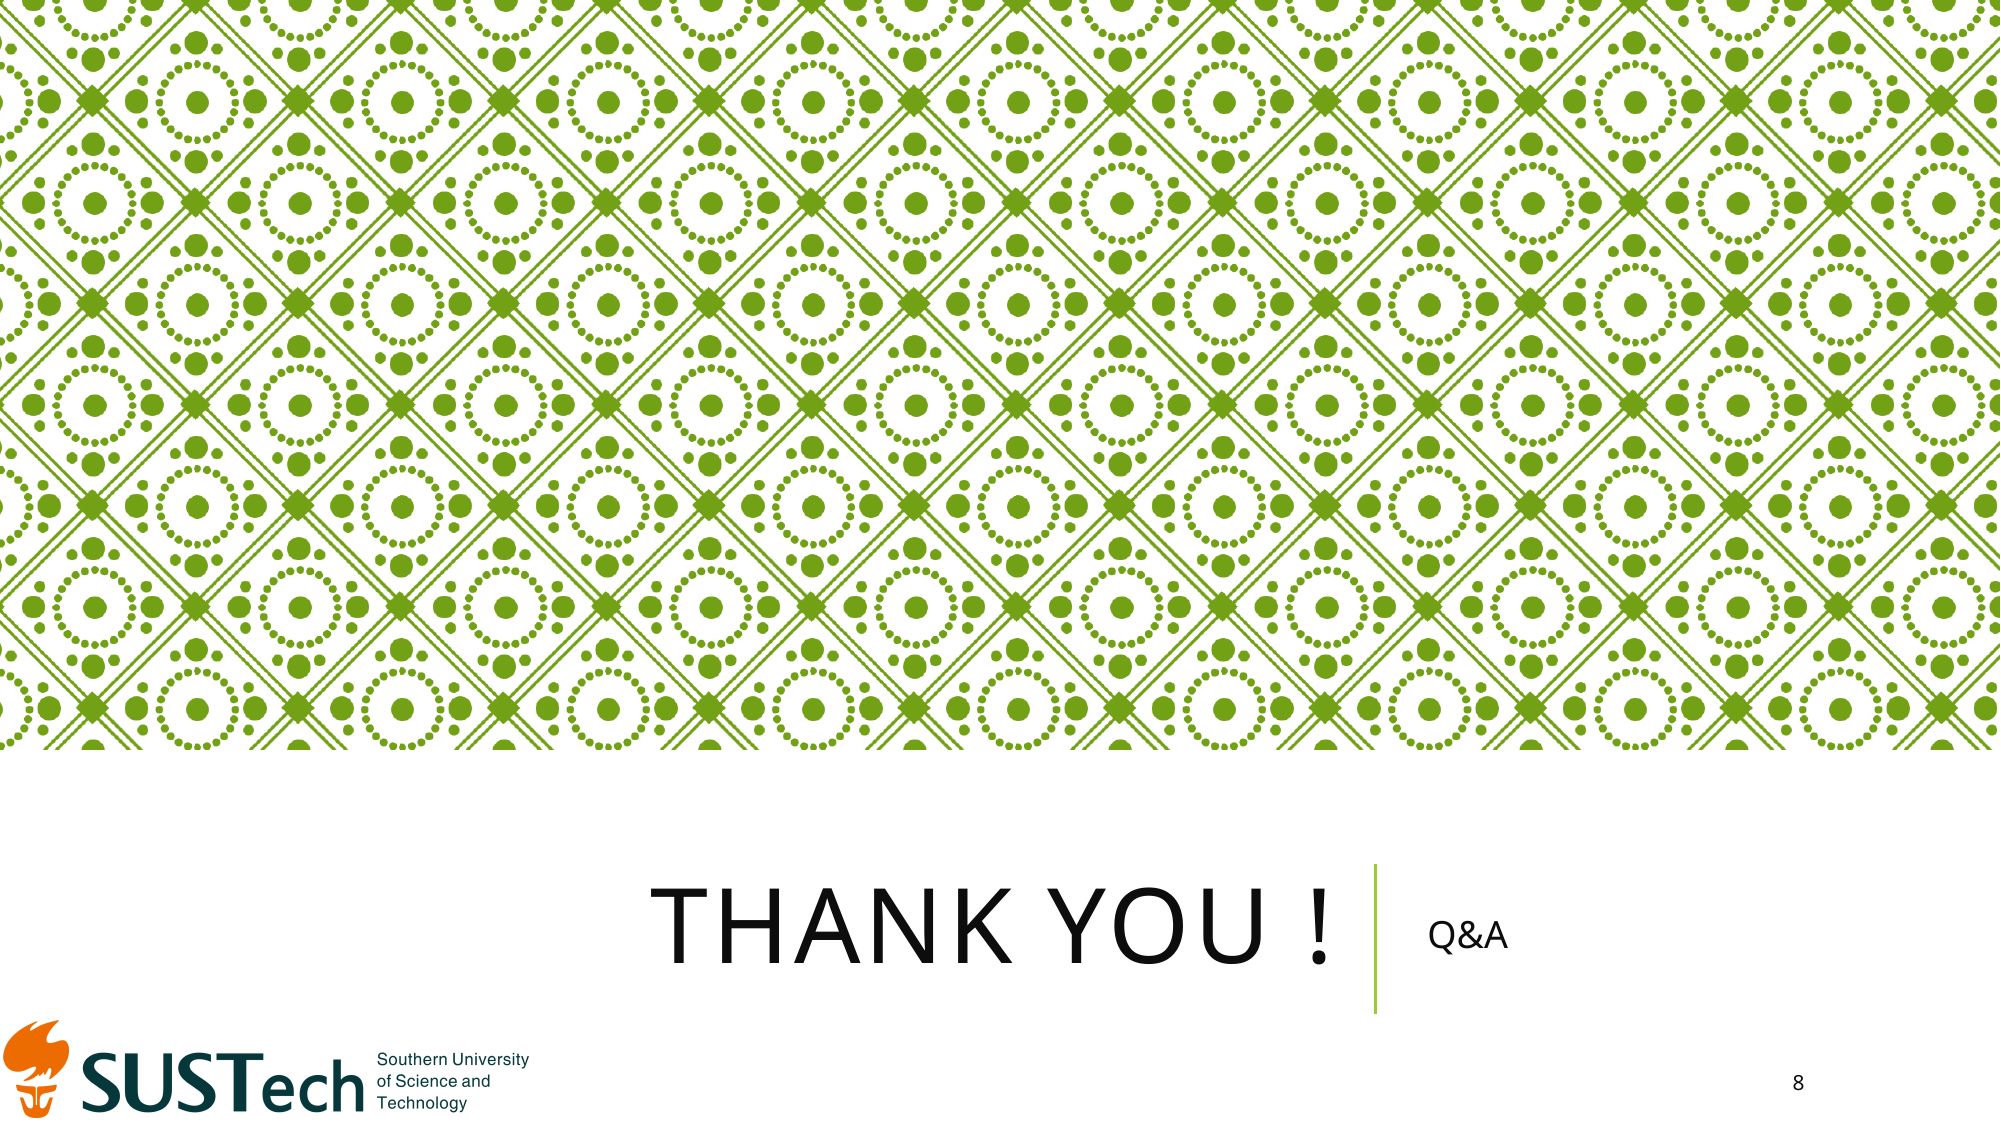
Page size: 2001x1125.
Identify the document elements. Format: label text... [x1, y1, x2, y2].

picture [3, 1020, 529, 1118]
subtitle Q&A [1412, 813, 1938, 1054]
title Thank You ! [75, 813, 1350, 1054]
slide_number 8 [1777, 1061, 1938, 1107]
